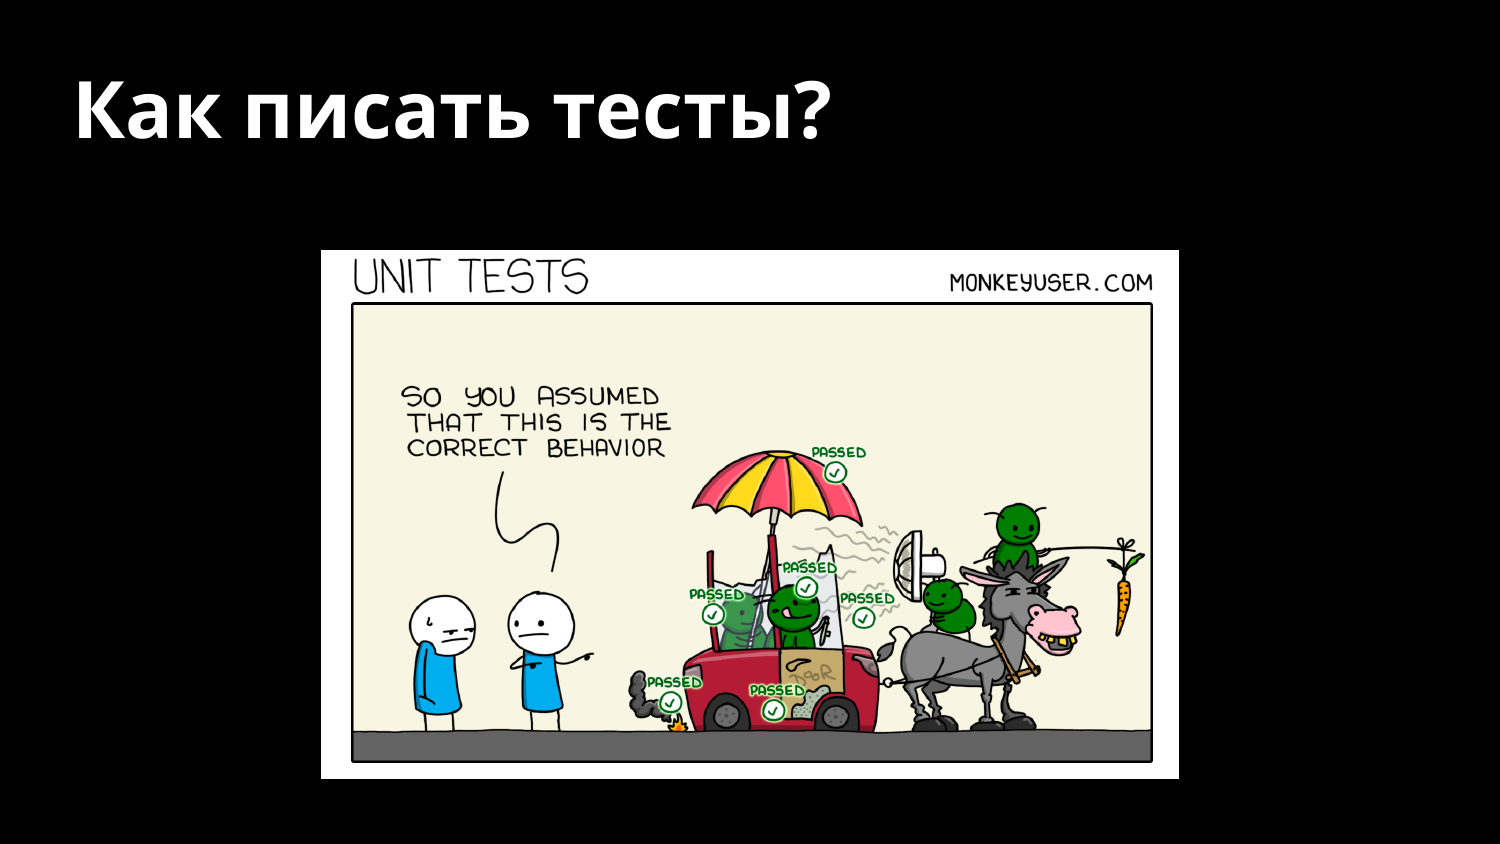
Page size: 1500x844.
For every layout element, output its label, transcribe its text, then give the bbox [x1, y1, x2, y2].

picture [321, 250, 1179, 780]
title Как писать тесты? [72, 71, 1428, 223]
